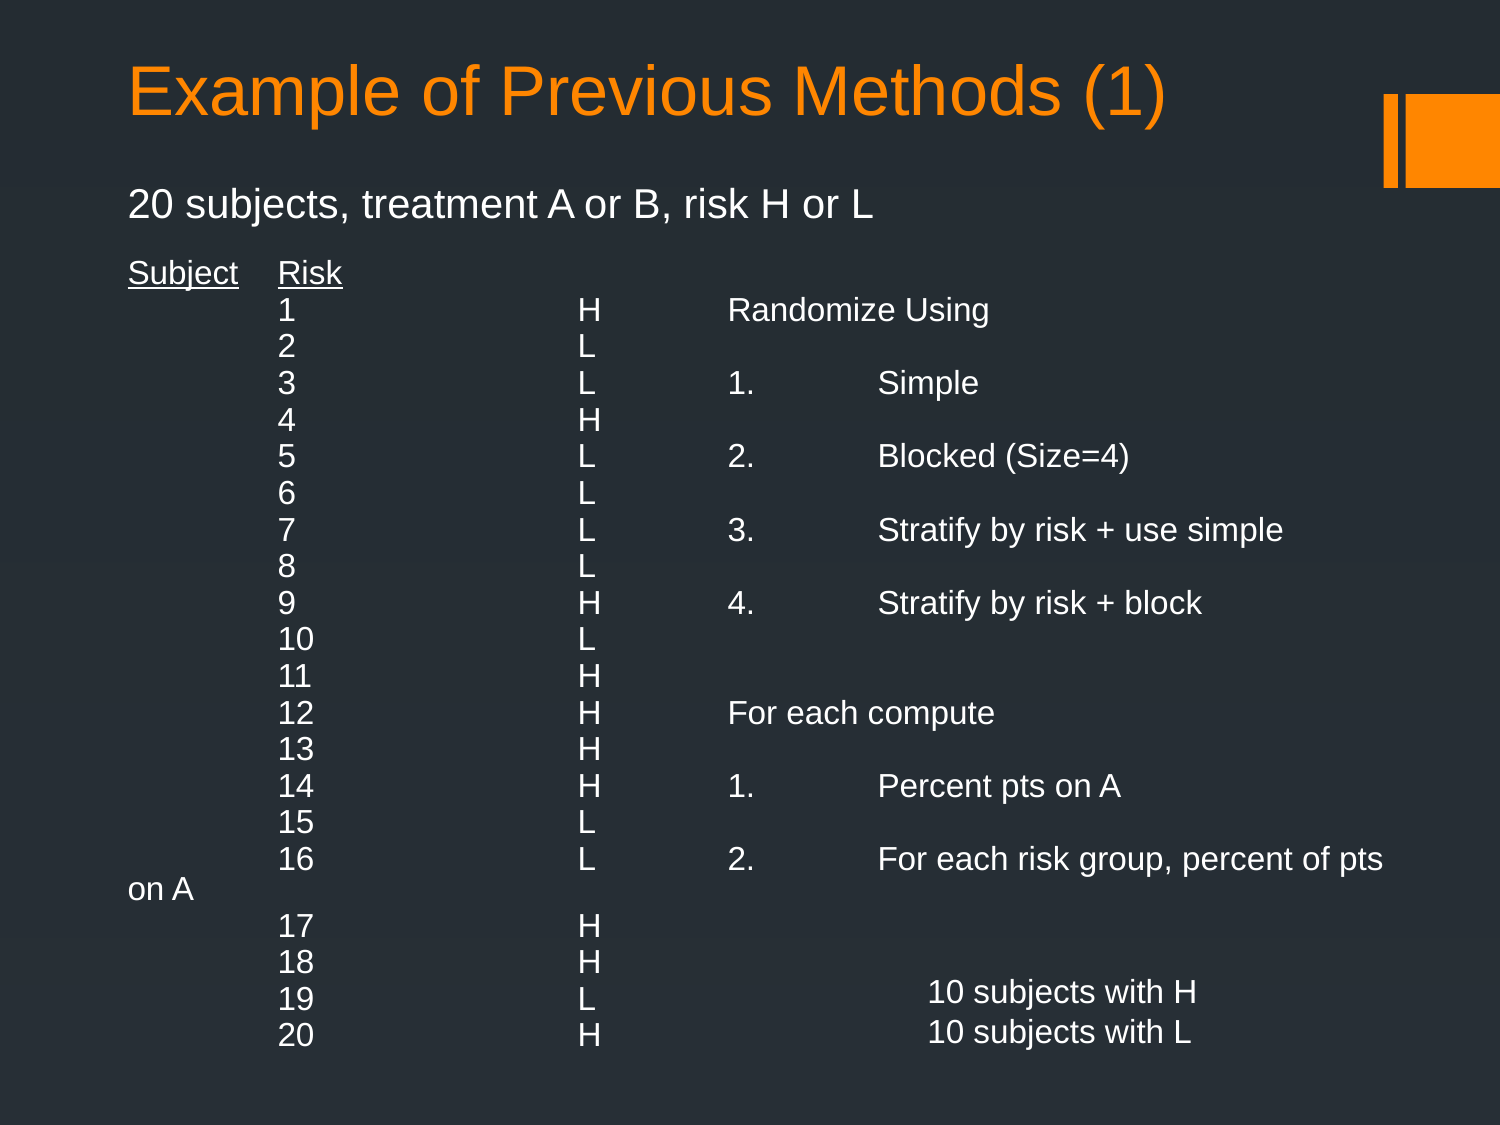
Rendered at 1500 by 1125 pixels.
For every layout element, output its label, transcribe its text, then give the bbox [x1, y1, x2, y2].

list 20 subjects, treatment A or B, risk H or L Subject Risk 1 H Randomize Using 2 L 3 L 1. Simple 4 H 5 L 2. Blocked (Size=4) 6 L 7 L 3. Stratify by risk + use simple 8 L 9 H 4. Stratify by risk + block 10 L 11 H 12 H For each compute 13 H 14 H 1. Percent pts on A 15 L 16 L 2. For each risk group, percent of pts on A 17 H 18 H 19 L 20 H [112, 174, 1413, 1063]
text_box 10 subjects with H 10 subjects with L [912, 962, 1213, 1057]
title Example of Previous Methods (1) [112, 37, 1388, 138]
